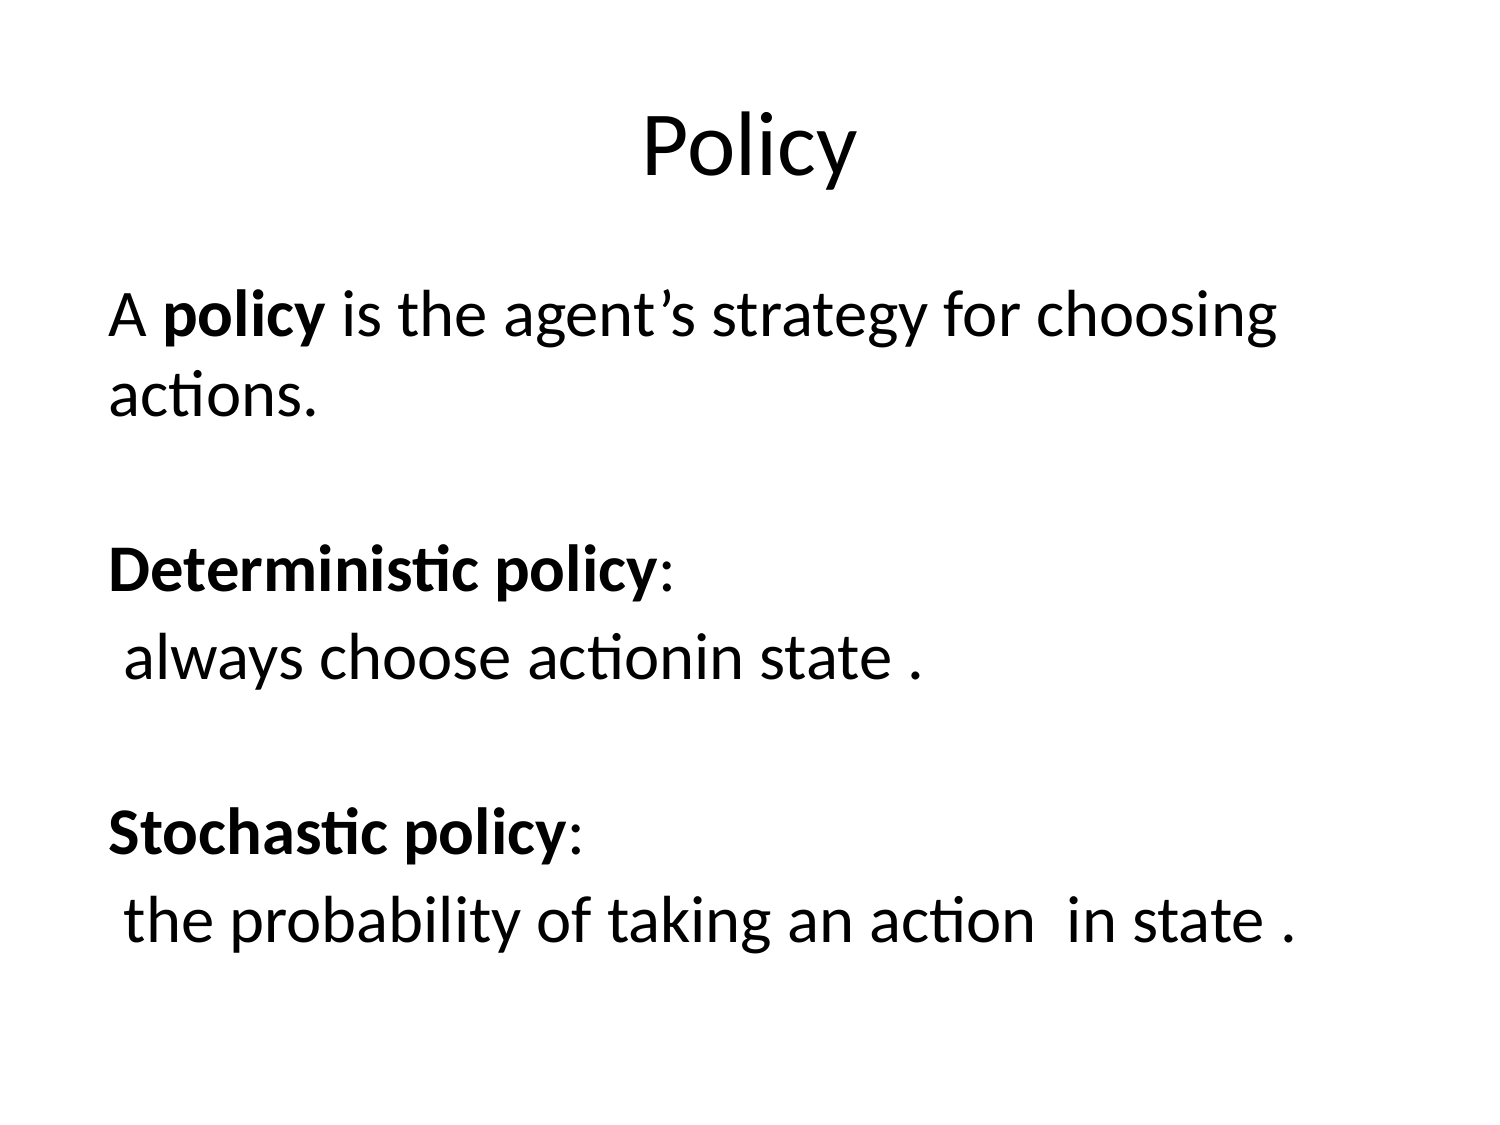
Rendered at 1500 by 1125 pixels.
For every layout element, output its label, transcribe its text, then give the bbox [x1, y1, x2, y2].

title Policy [75, 45, 1425, 233]
